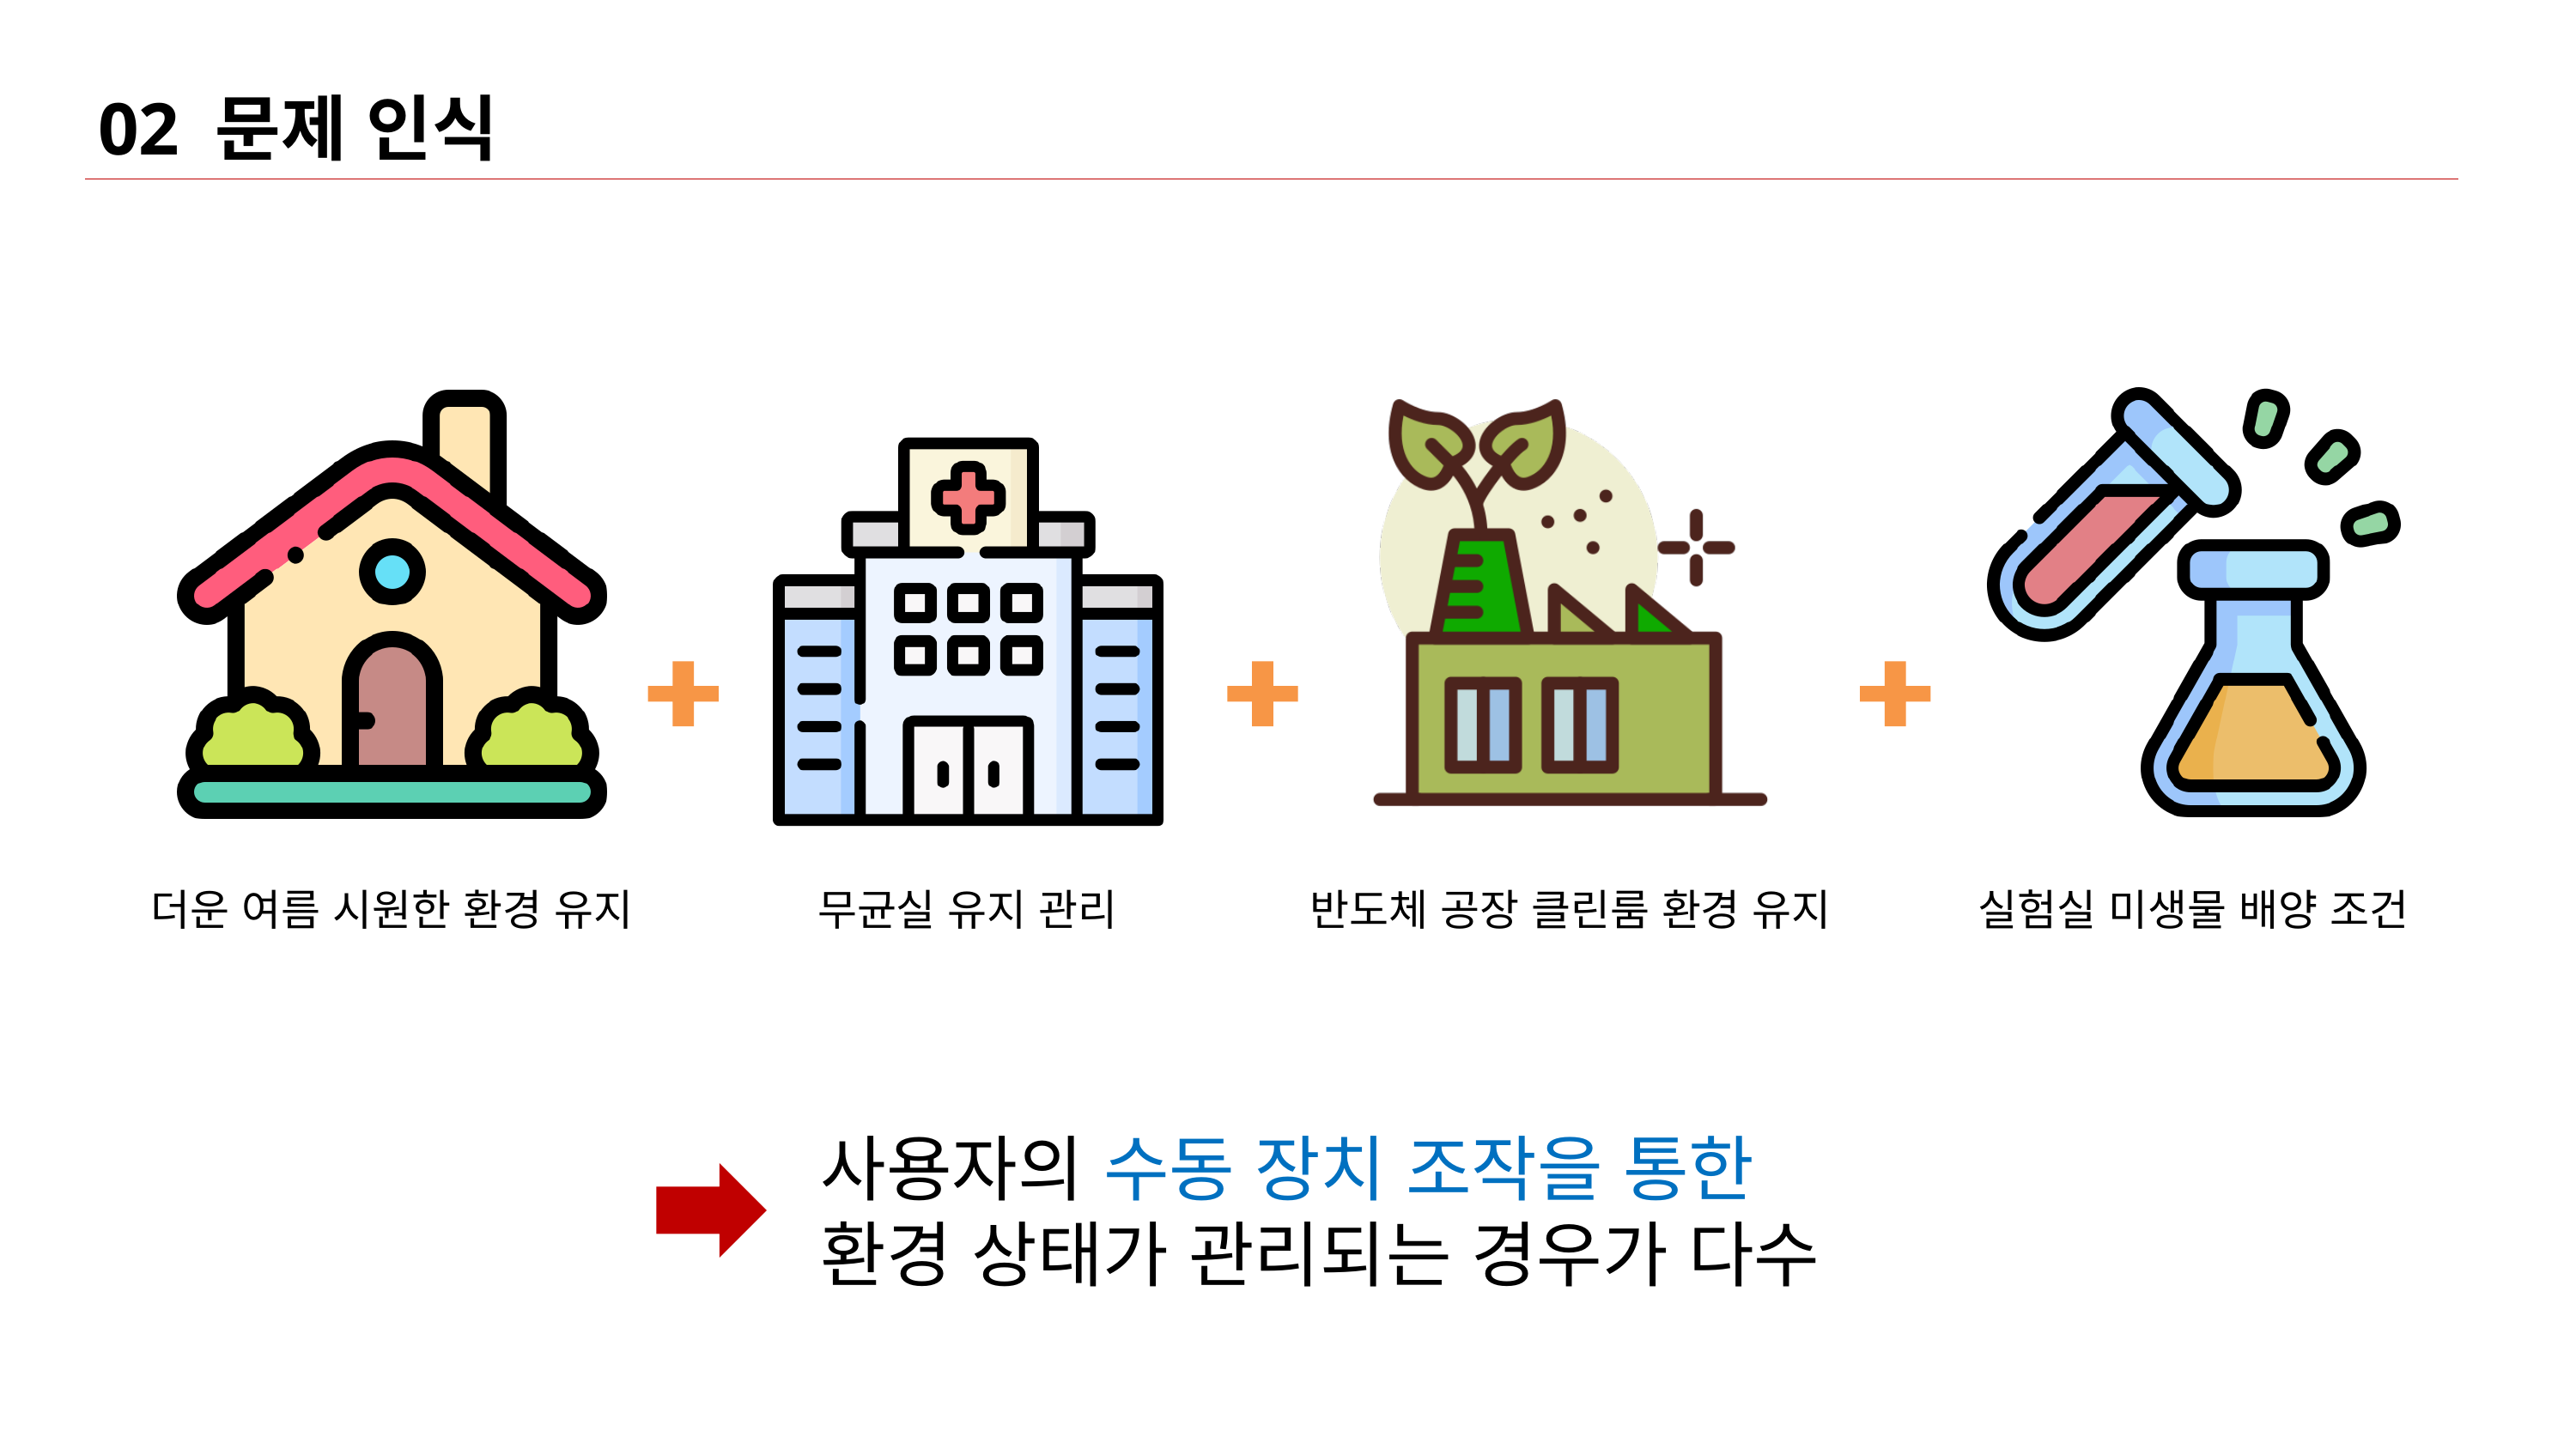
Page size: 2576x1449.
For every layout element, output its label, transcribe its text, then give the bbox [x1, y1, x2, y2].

picture [1328, 361, 1813, 845]
text_box [654, 1161, 769, 1259]
text_box 02 문제 인식 [85, 77, 677, 176]
text_box 실험실 미생물 배양 조건 [1915, 876, 2472, 941]
text_box [1858, 659, 1933, 728]
text_box 사용자의 수동 장치 조작을 통한 환경 상태가 관리되는 경우가 다수 [808, 1117, 1861, 1302]
text_box [1225, 659, 1300, 728]
text_box 무균실 유지 관리 [690, 876, 1246, 941]
text_box 더운 여름 시원한 환경 유지 [113, 876, 671, 941]
picture [177, 389, 607, 820]
text_box [647, 659, 720, 728]
picture [1978, 387, 2409, 818]
text_box 반도체 공장 클린룸 환경 유지 [1292, 876, 1850, 941]
picture [772, 436, 1163, 827]
